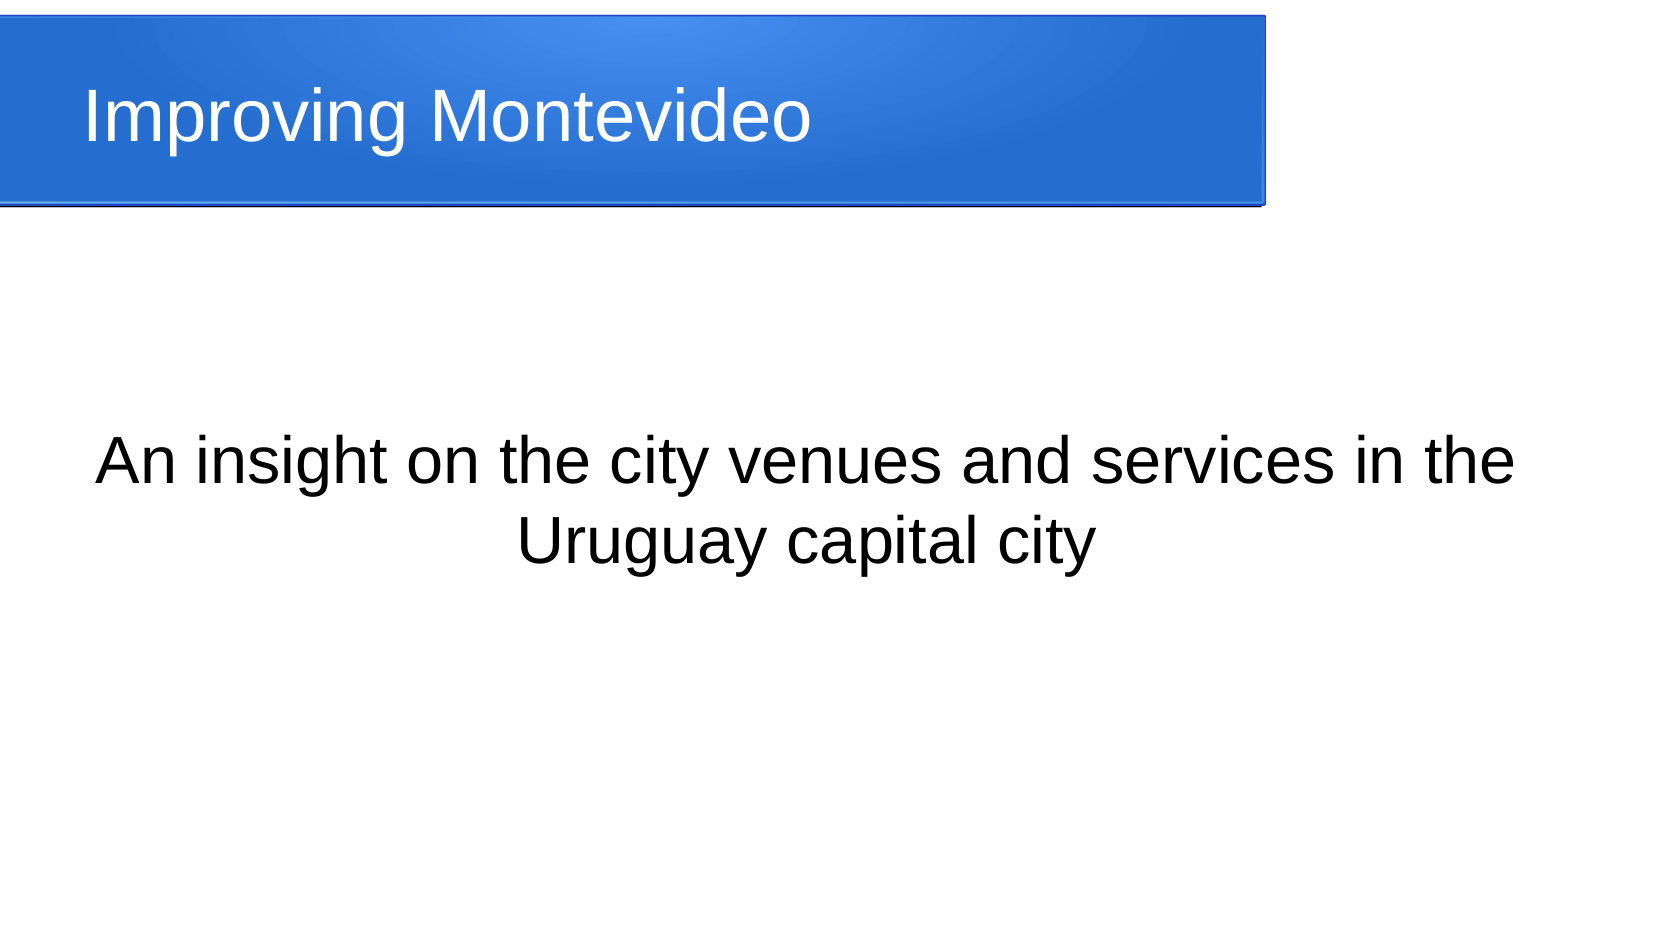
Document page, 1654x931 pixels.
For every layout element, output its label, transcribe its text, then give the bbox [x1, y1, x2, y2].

text_box Improving Montevideo [82, 35, 1235, 189]
picture [0, 13, 1269, 211]
text_box An insight on the city venues and services in the Uruguay capital city [63, 226, 1552, 767]
